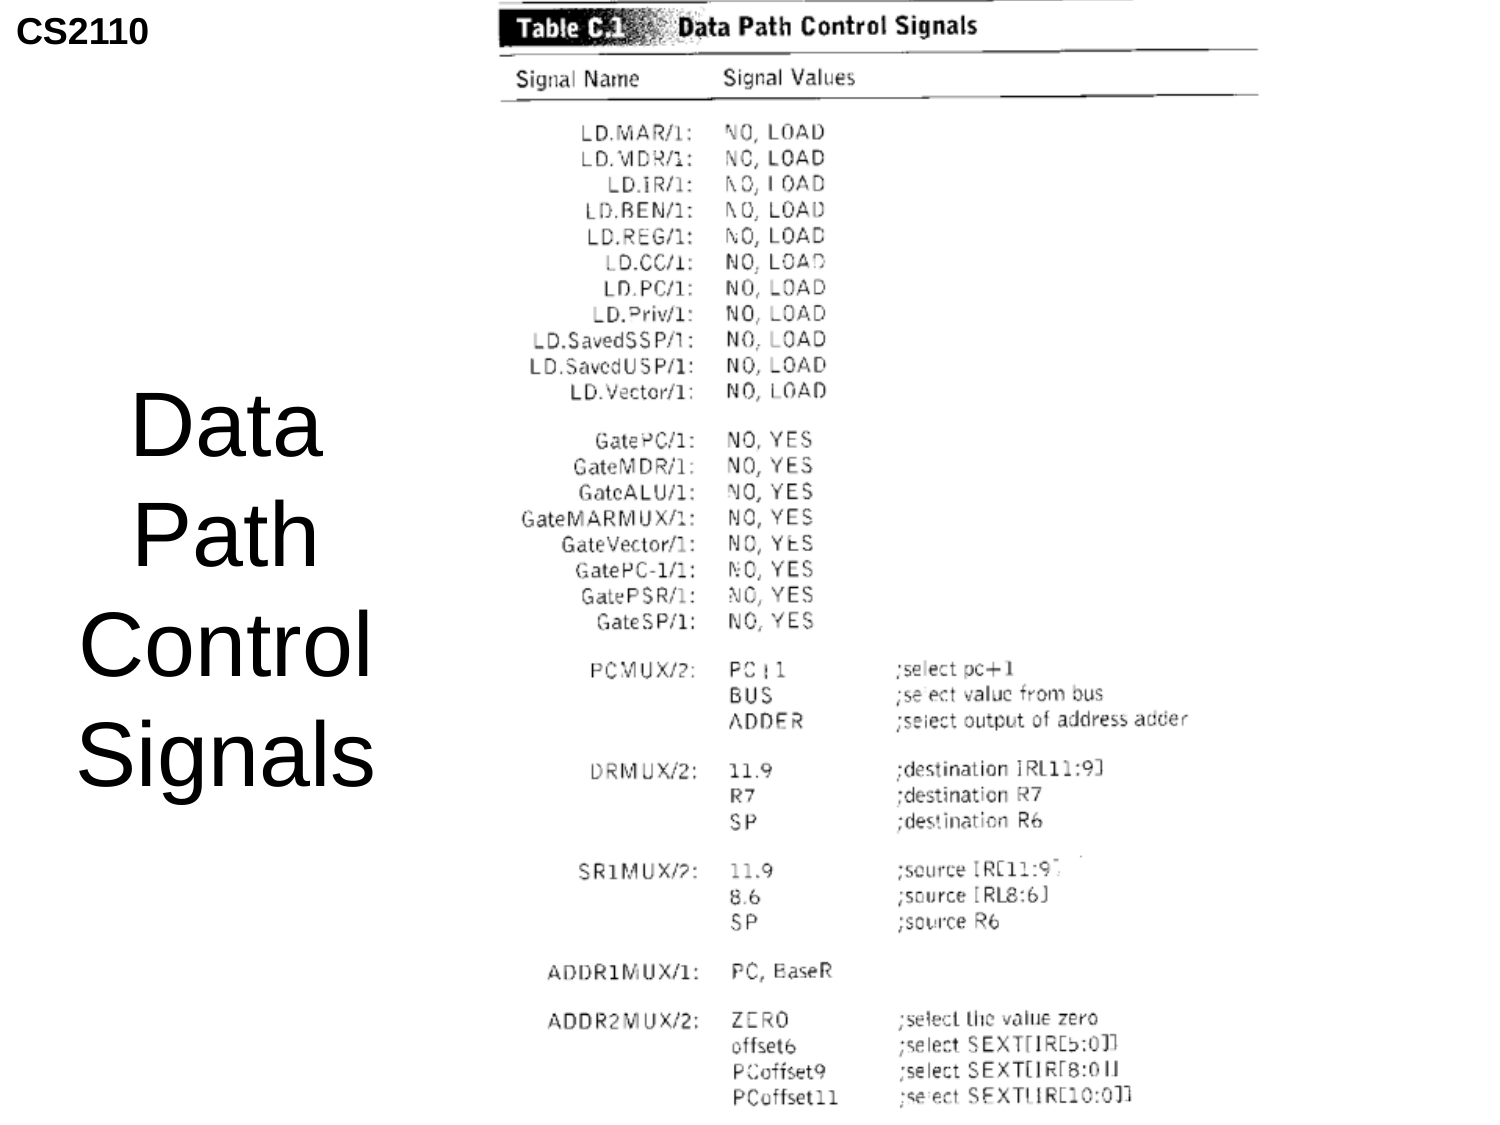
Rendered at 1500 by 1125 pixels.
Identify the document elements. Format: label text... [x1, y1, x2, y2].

title Data Path Control Signals [48, 45, 299, 1125]
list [303, 0, 1500, 1125]
